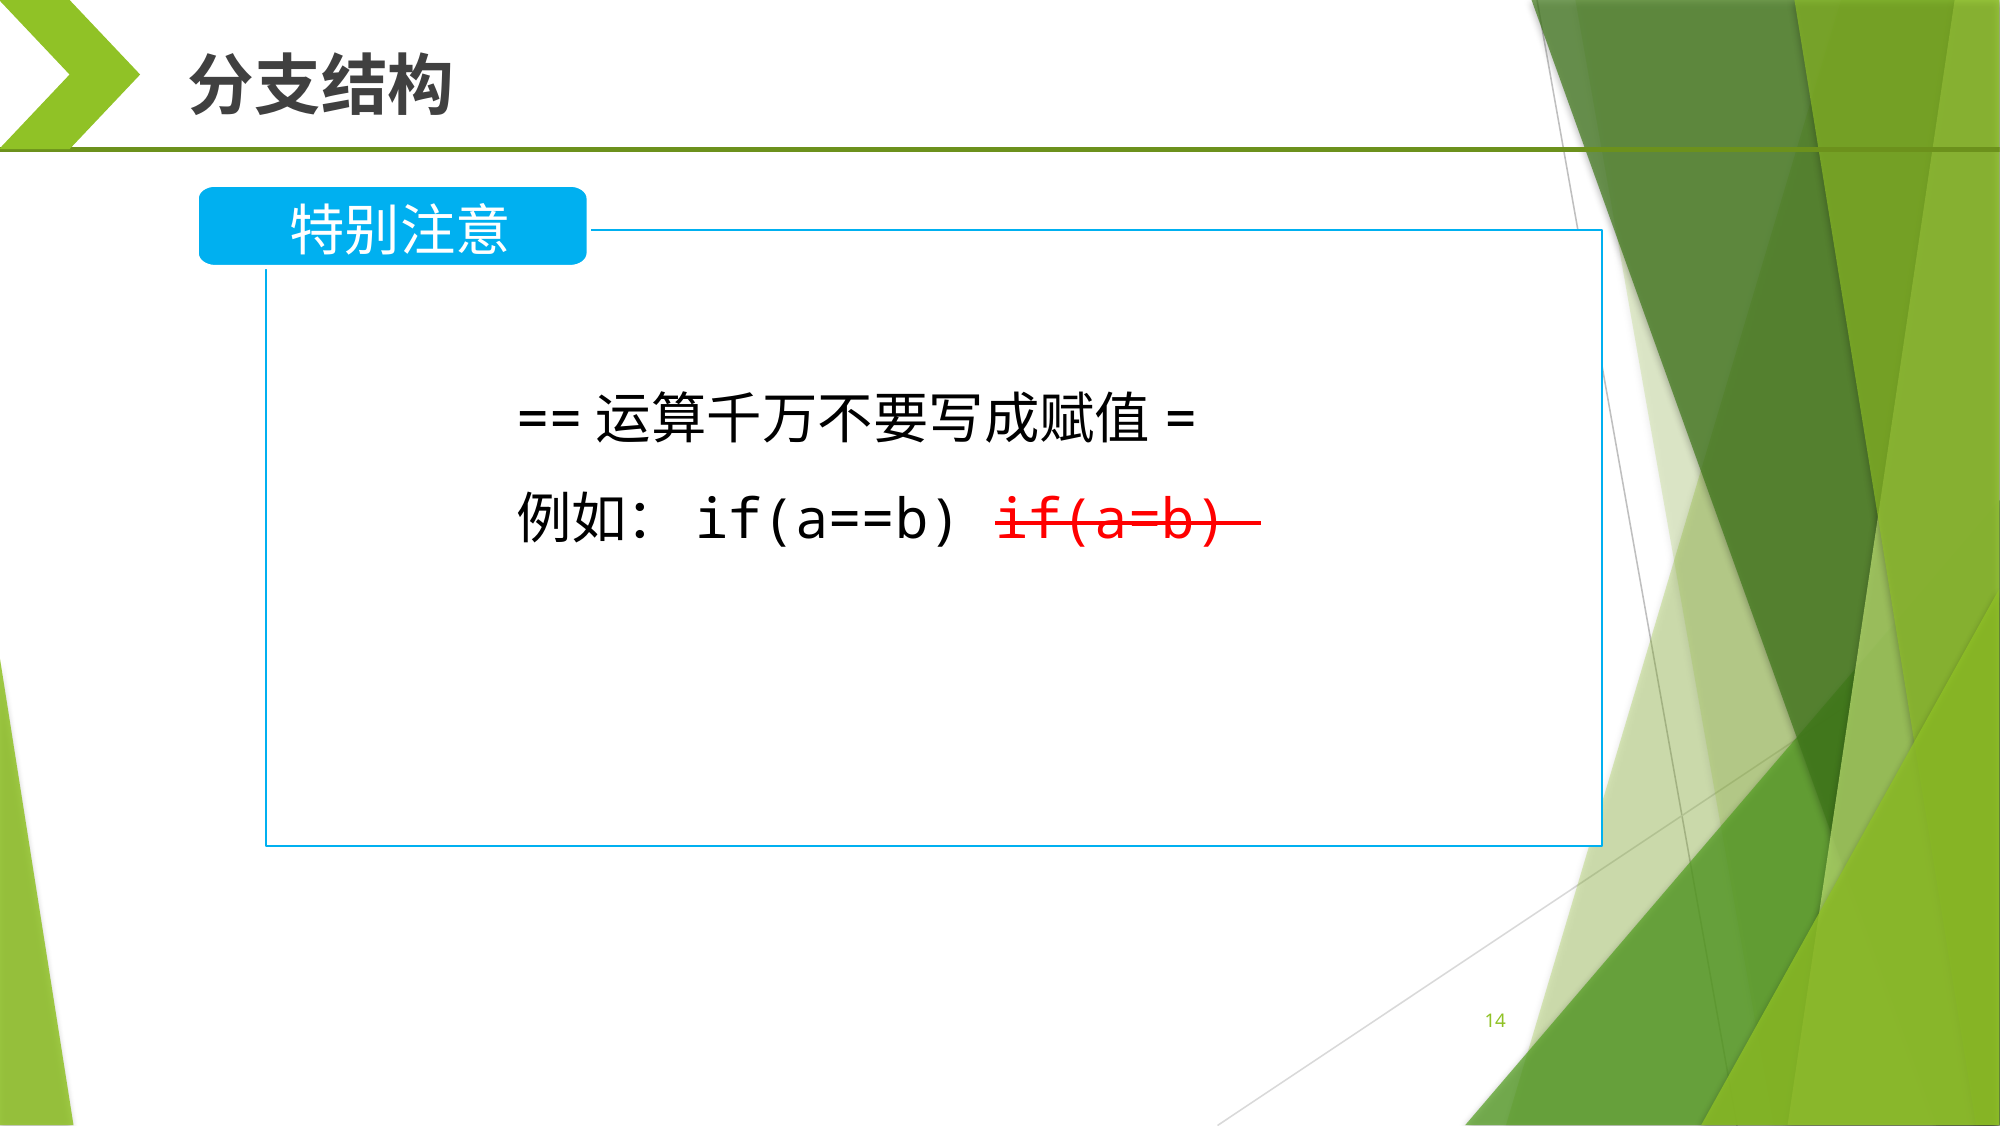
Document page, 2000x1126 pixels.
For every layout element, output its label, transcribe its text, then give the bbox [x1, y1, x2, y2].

text_box 分支结构 [173, 35, 823, 131]
text_box [0, 0, 142, 148]
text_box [196, 184, 1603, 847]
slide_number 14 [1409, 991, 1522, 1052]
text_box ==运算千万不要写成赋值= 例如：if(a==b) if(a=b) [1607, 342, 1740, 657]
